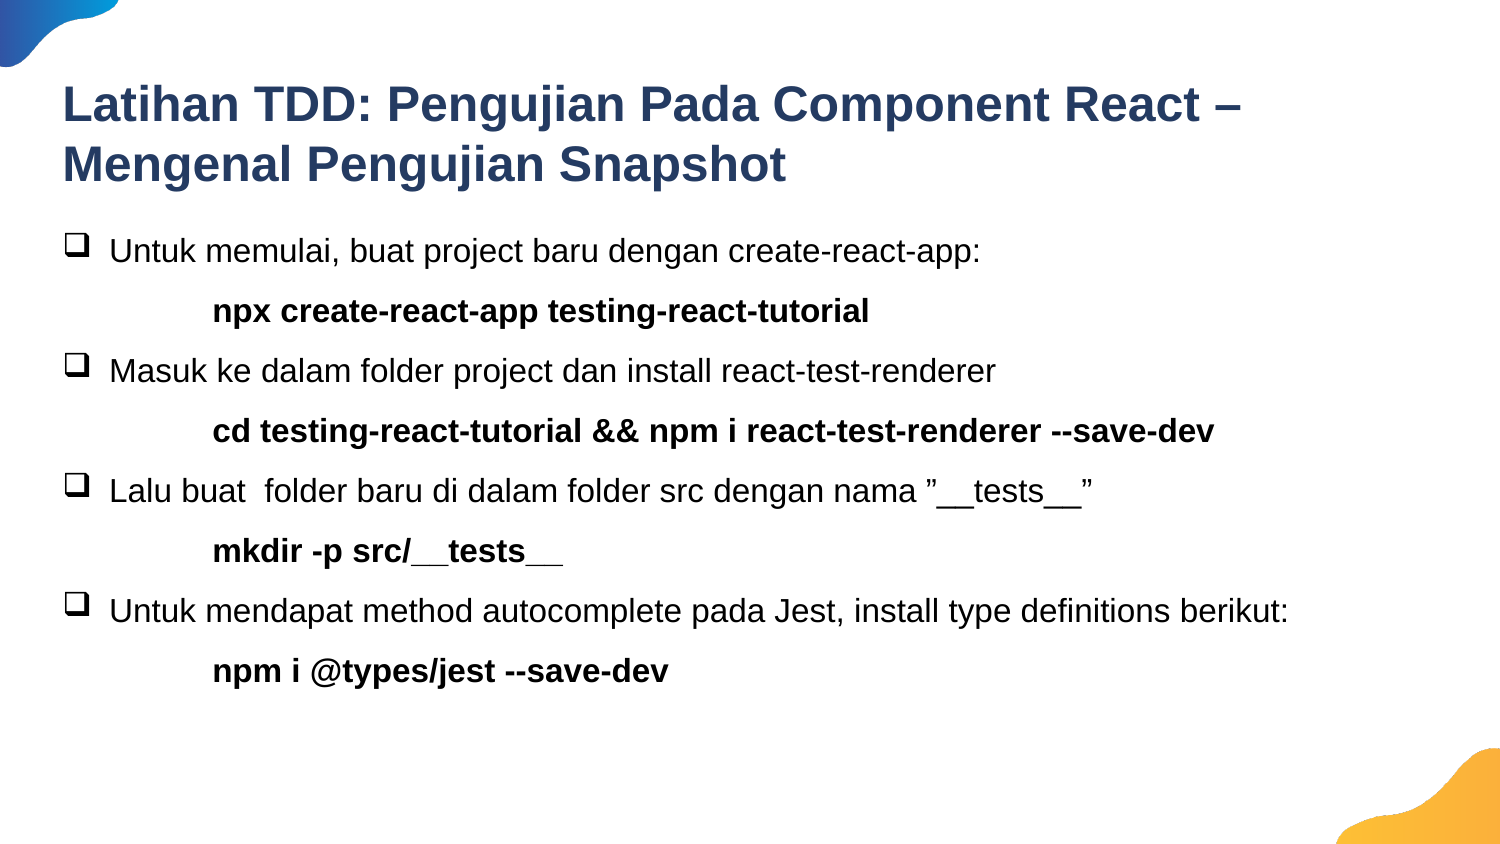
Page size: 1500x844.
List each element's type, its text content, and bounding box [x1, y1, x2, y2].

text_box Untuk memulai, buat project baru dengan create-react-app: npx create-react-app testing-react-tutorial Masuk ke dalam folder project dan install react-test-renderer cd testing-react-tutorial && npm i react-test-renderer --save-dev Lalu buat folder baru di dalam folder src dengan nama ”__tests__” mkdir -p src/__tests__ Untuk mendapat method autocomplete pada Jest, install type definitions berikut: npm i @types/jest --save-dev [47, 202, 1436, 757]
picture [1334, 740, 1500, 844]
picture [0, 0, 120, 73]
text_box Latihan TDD: Pengujian Pada Component React – Mengenal Pengujian Snapshot [47, 63, 1418, 199]
